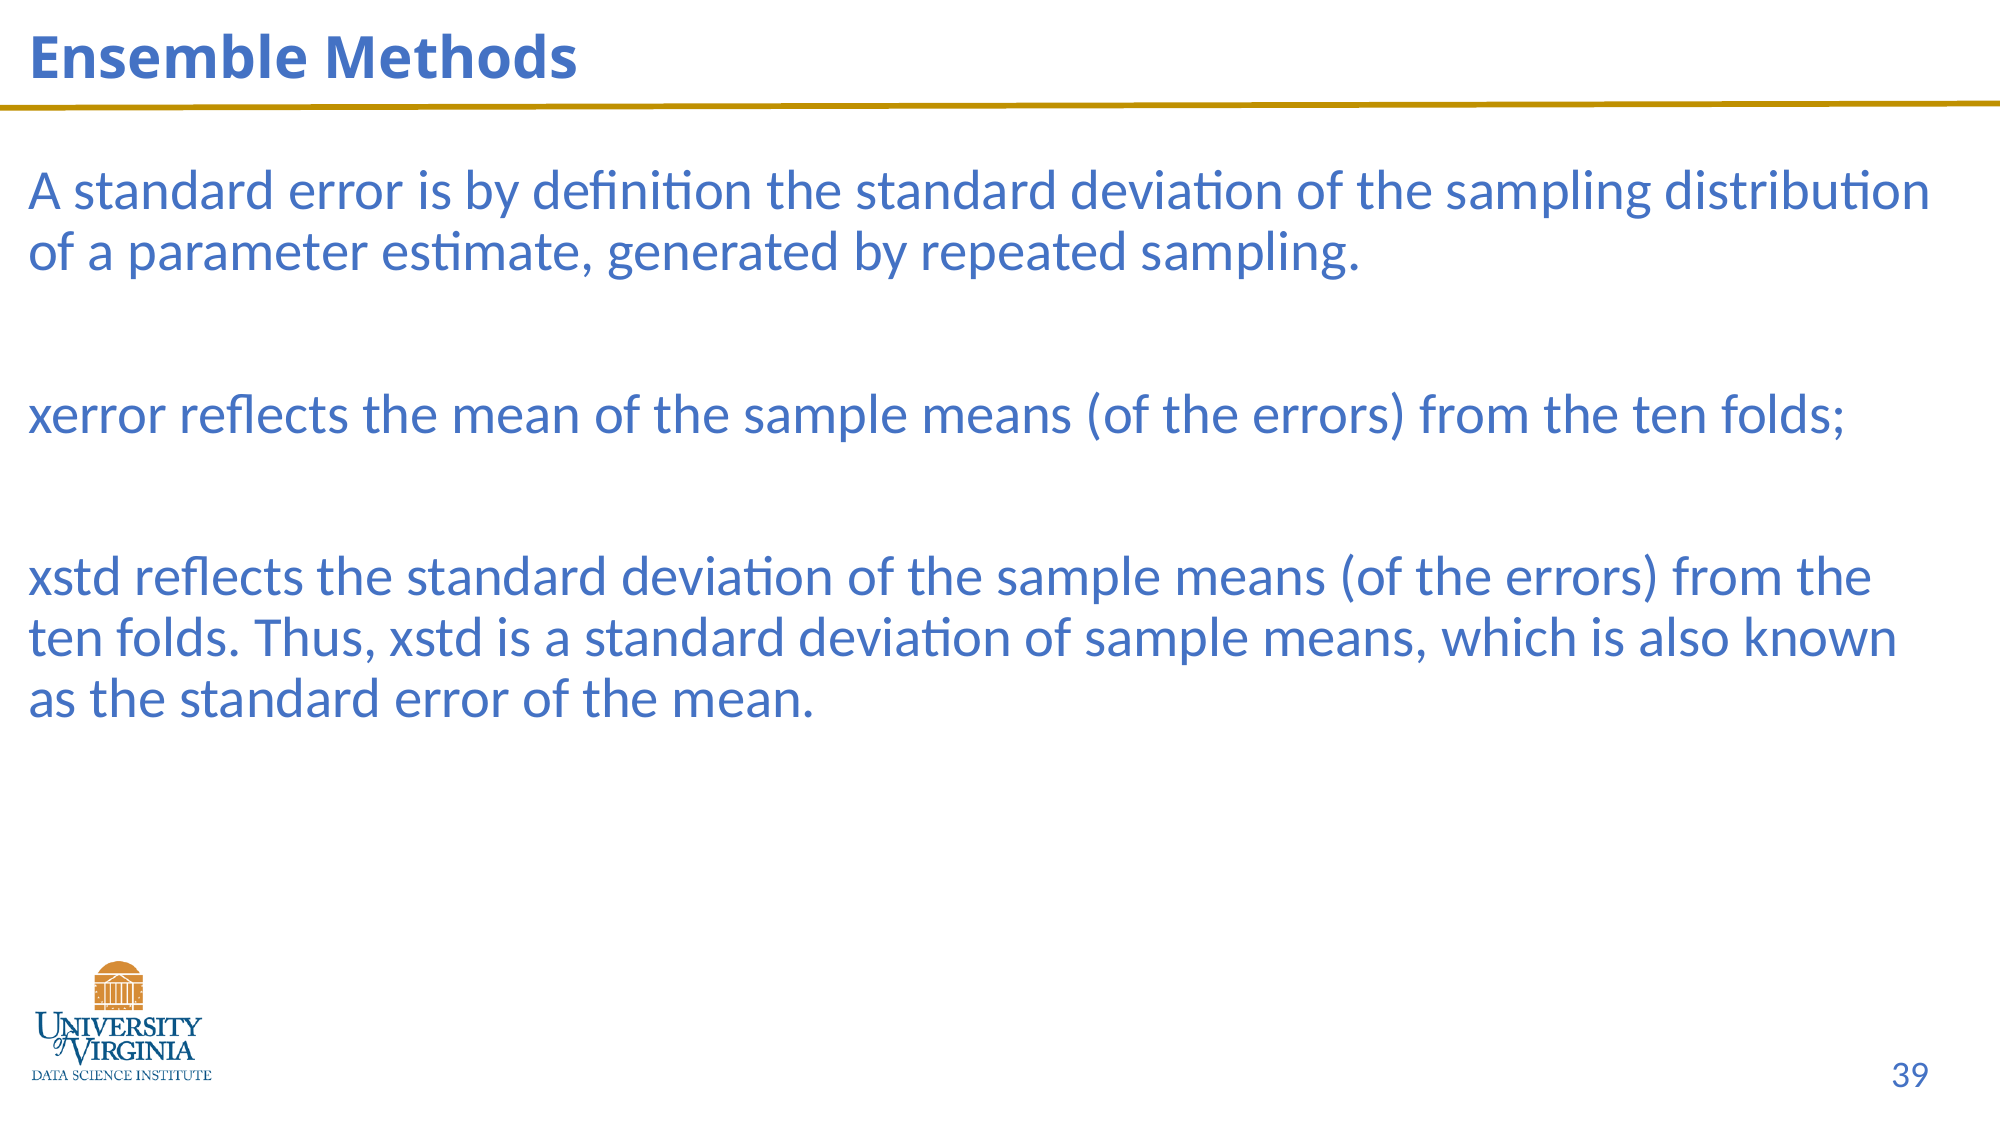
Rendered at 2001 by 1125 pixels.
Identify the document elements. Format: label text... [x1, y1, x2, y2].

picture [28, 986, 214, 1122]
list A standard error is by definition the standard deviation of the sampling distribution of a parameter estimate, generated by repeated sampling. xerror reflects the mean of the sample means (of the errors) from the ten folds; xstd reflects the standard deviation of the sample means (of the errors) from the ten folds. Thus, xstd is a standard deviation of sample means, which is also known as the standard error of the mean. [13, 153, 1966, 986]
title Ensemble Methods [13, 0, 1739, 120]
slide_number 39 [1493, 1042, 1944, 1103]
